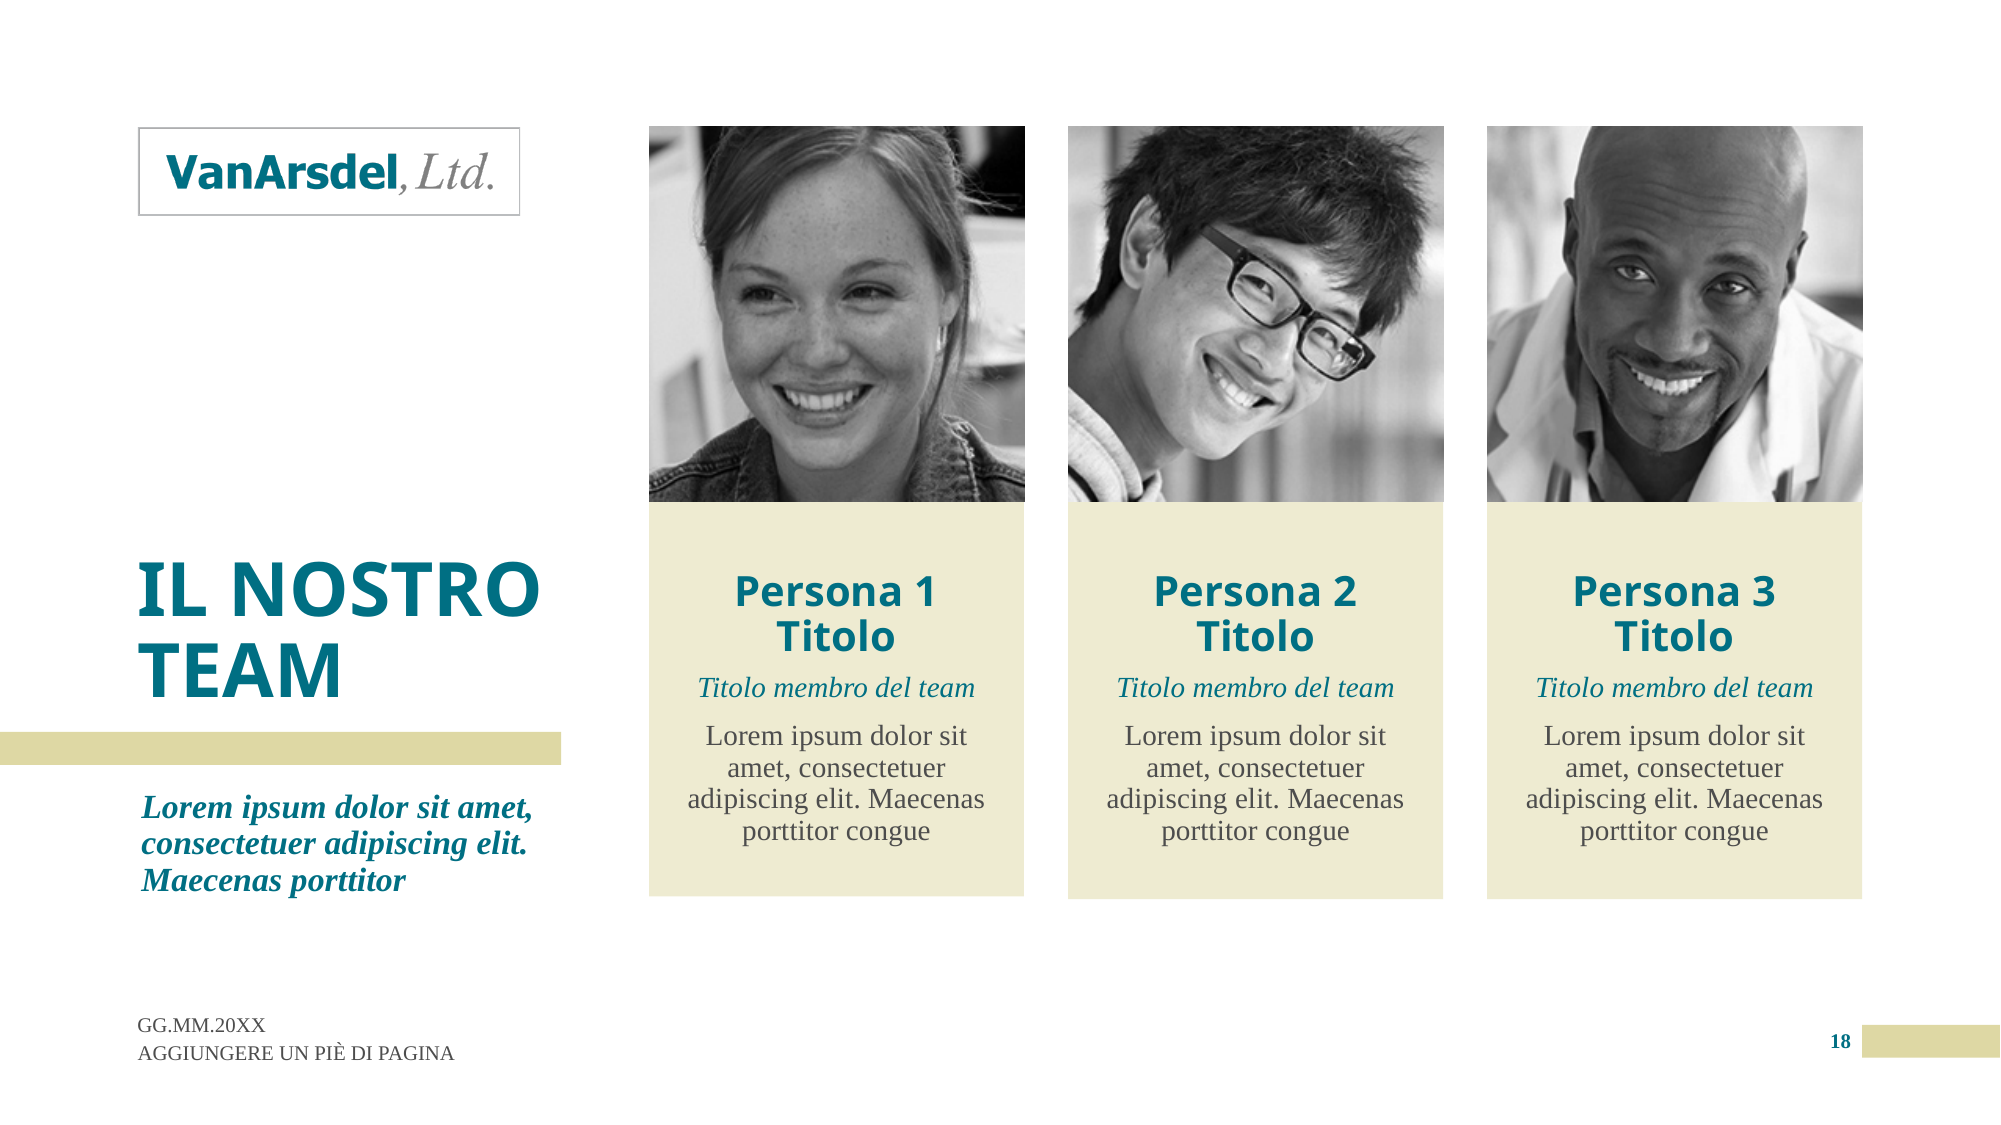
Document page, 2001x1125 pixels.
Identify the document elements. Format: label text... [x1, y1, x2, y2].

list Titolo membro del team [1508, 664, 1841, 705]
slide_number GG.MM.20XX [137, 999, 588, 1037]
picture [648, 126, 1025, 502]
list Titolo membro del team [670, 664, 1003, 705]
picture [1068, 126, 1444, 502]
title IL NOSTRO TEAM [137, 496, 624, 715]
footer AGGIUNGERE UN PIÈ DI PAGINA [137, 1039, 588, 1077]
list Lorem ipsum dolor sit amet, consectetuer adipiscing elit. Maecenas porttitor [141, 789, 624, 900]
list Persona 2 Titolo [1089, 562, 1422, 659]
slide_number 18 [1818, 1027, 1863, 1065]
list Lorem ipsum dolor sit amet, consectetuer adipiscing elit. Maecenas porttitor congue [670, 713, 1003, 852]
list Persona 3 Titolo [1508, 562, 1841, 659]
picture [1487, 126, 1863, 502]
list Lorem ipsum dolor sit amet, consectetuer adipiscing elit. Maecenas porttitor congue [1508, 713, 1841, 852]
picture [137, 126, 521, 216]
list Lorem ipsum dolor sit amet, consectetuer adipiscing elit. Maecenas porttitor congue [1089, 713, 1422, 852]
list Titolo membro del team [1089, 664, 1422, 705]
list Persona 1 Titolo [670, 562, 1003, 659]
